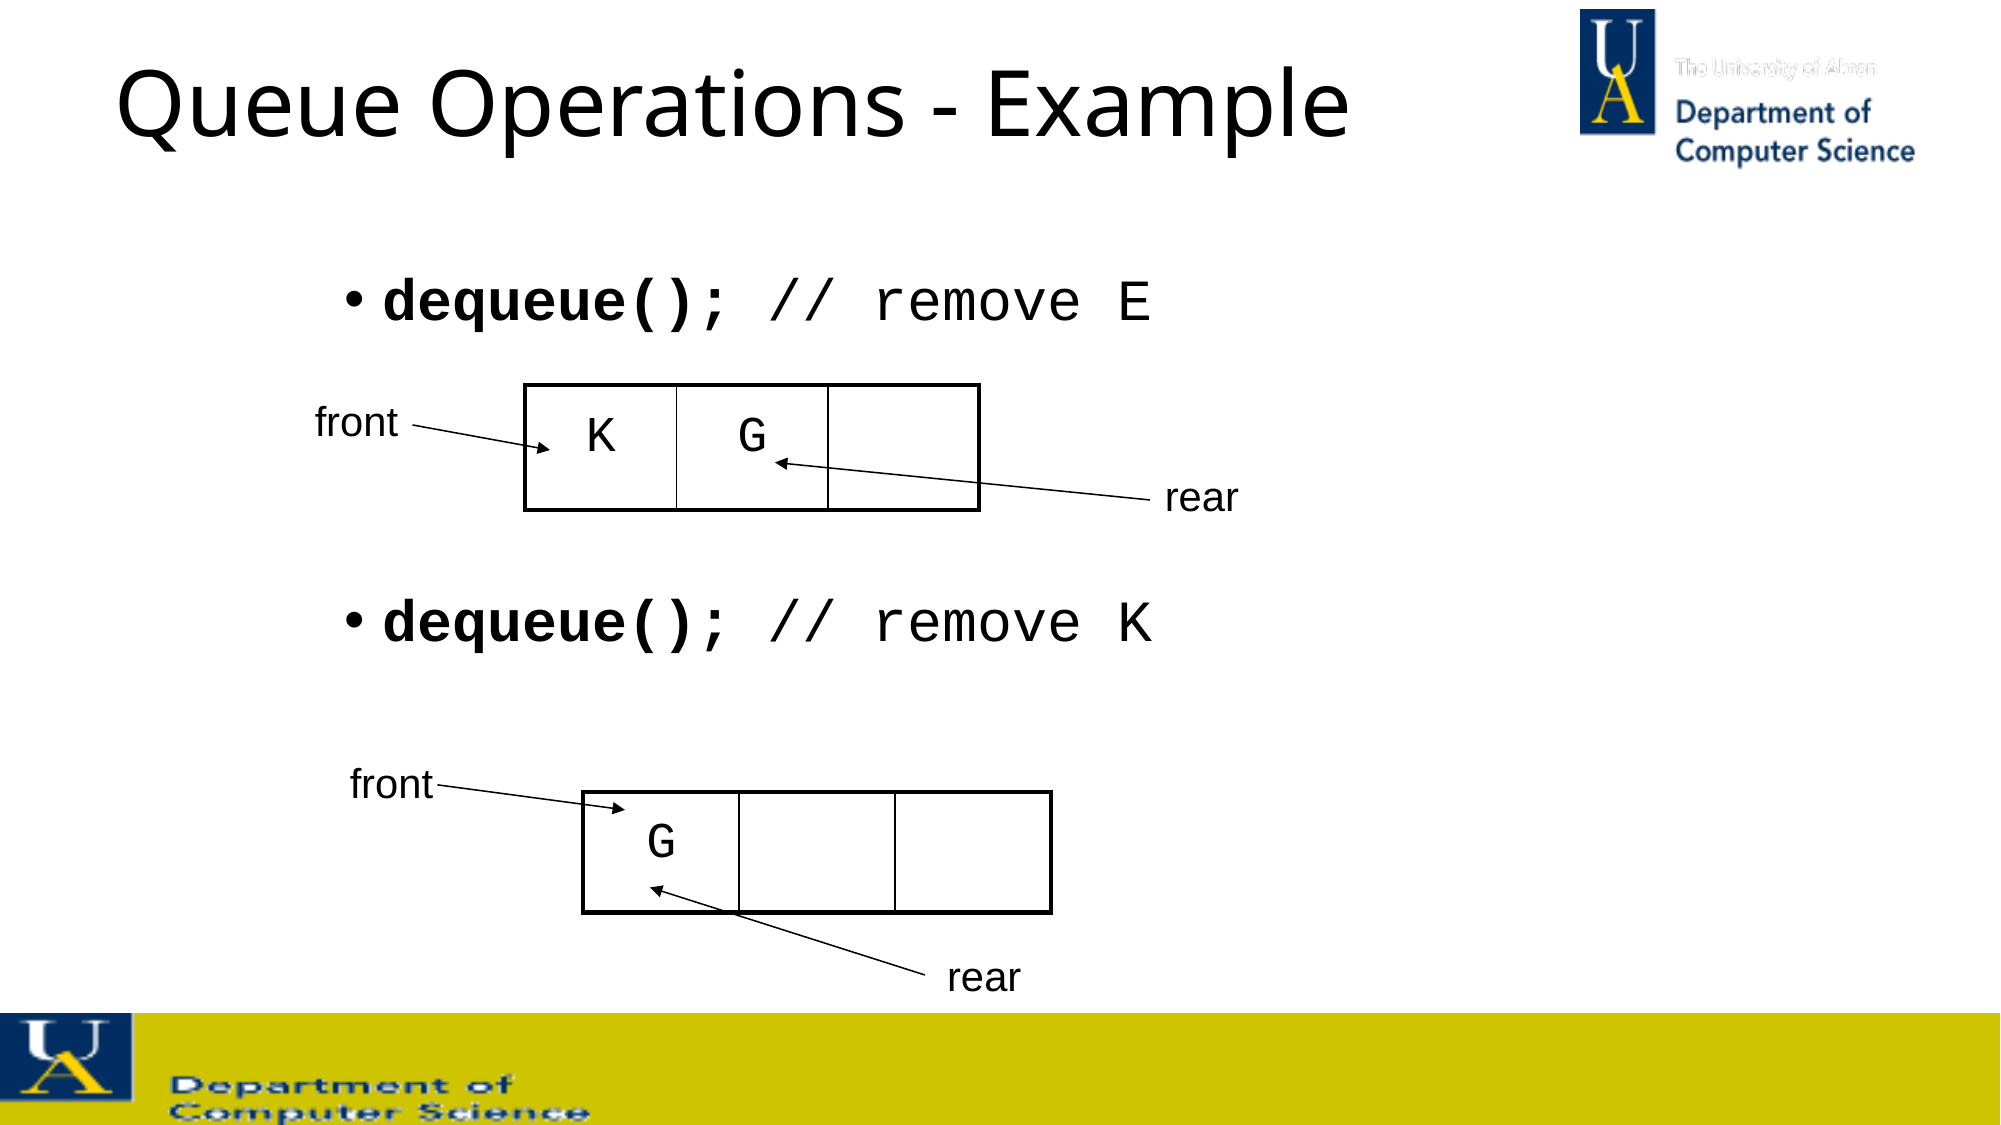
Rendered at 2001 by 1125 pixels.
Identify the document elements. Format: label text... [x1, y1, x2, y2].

table_header K [527, 387, 676, 508]
text_box [774, 457, 1150, 501]
text_box [649, 885, 926, 976]
table_header G [585, 794, 738, 910]
text_box rear [932, 941, 1037, 1007]
list dequeue(); // remove E dequeue(); // remove K [329, 262, 1671, 961]
table_header [740, 794, 894, 910]
title Queue Operations - Example [99, 12, 1767, 200]
picture [1580, 9, 2001, 198]
picture [0, 1013, 2000, 1125]
text_box front [300, 387, 414, 453]
text_box [412, 424, 550, 454]
table_header G [677, 387, 827, 508]
table_header [829, 469, 977, 508]
text_box front [334, 749, 449, 814]
text_box rear [1149, 462, 1255, 528]
table_header [896, 794, 1049, 910]
text_box [437, 784, 625, 815]
table_header [829, 387, 977, 482]
